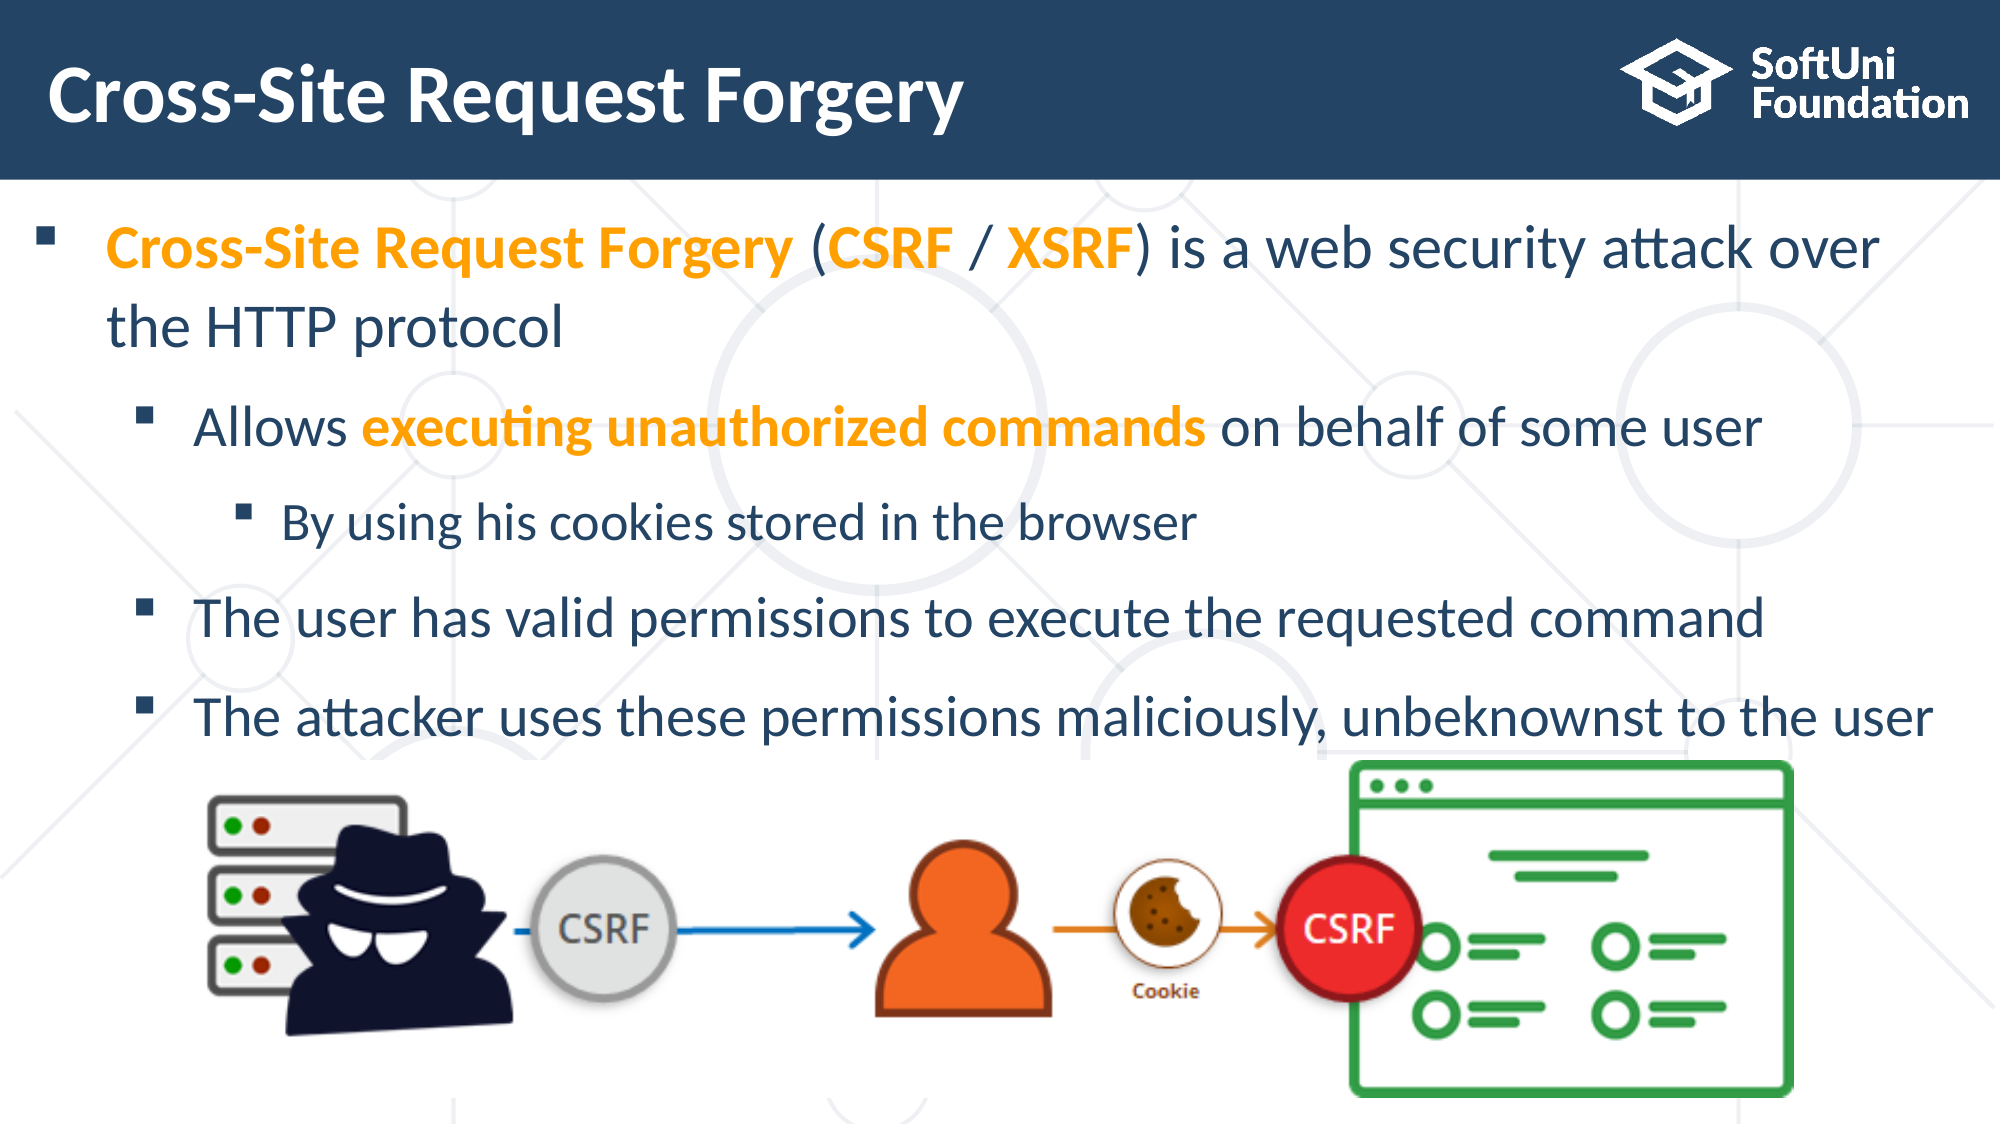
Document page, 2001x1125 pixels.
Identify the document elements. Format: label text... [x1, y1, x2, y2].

picture [206, 760, 1794, 1098]
title Cross-Site Request Forgery [31, 16, 1591, 162]
picture [1619, 38, 1968, 126]
list Cross-Site Request Forgery (CSRF / XSRF) is a web security attack over the HTTP protocol Allows executing unauthorized commands on behalf of some user By using his cookies stored in the browser The user has valid permissions to execute the requested command The attacker uses these permissions maliciously, unbeknownst to the user [13, 196, 1978, 1050]
